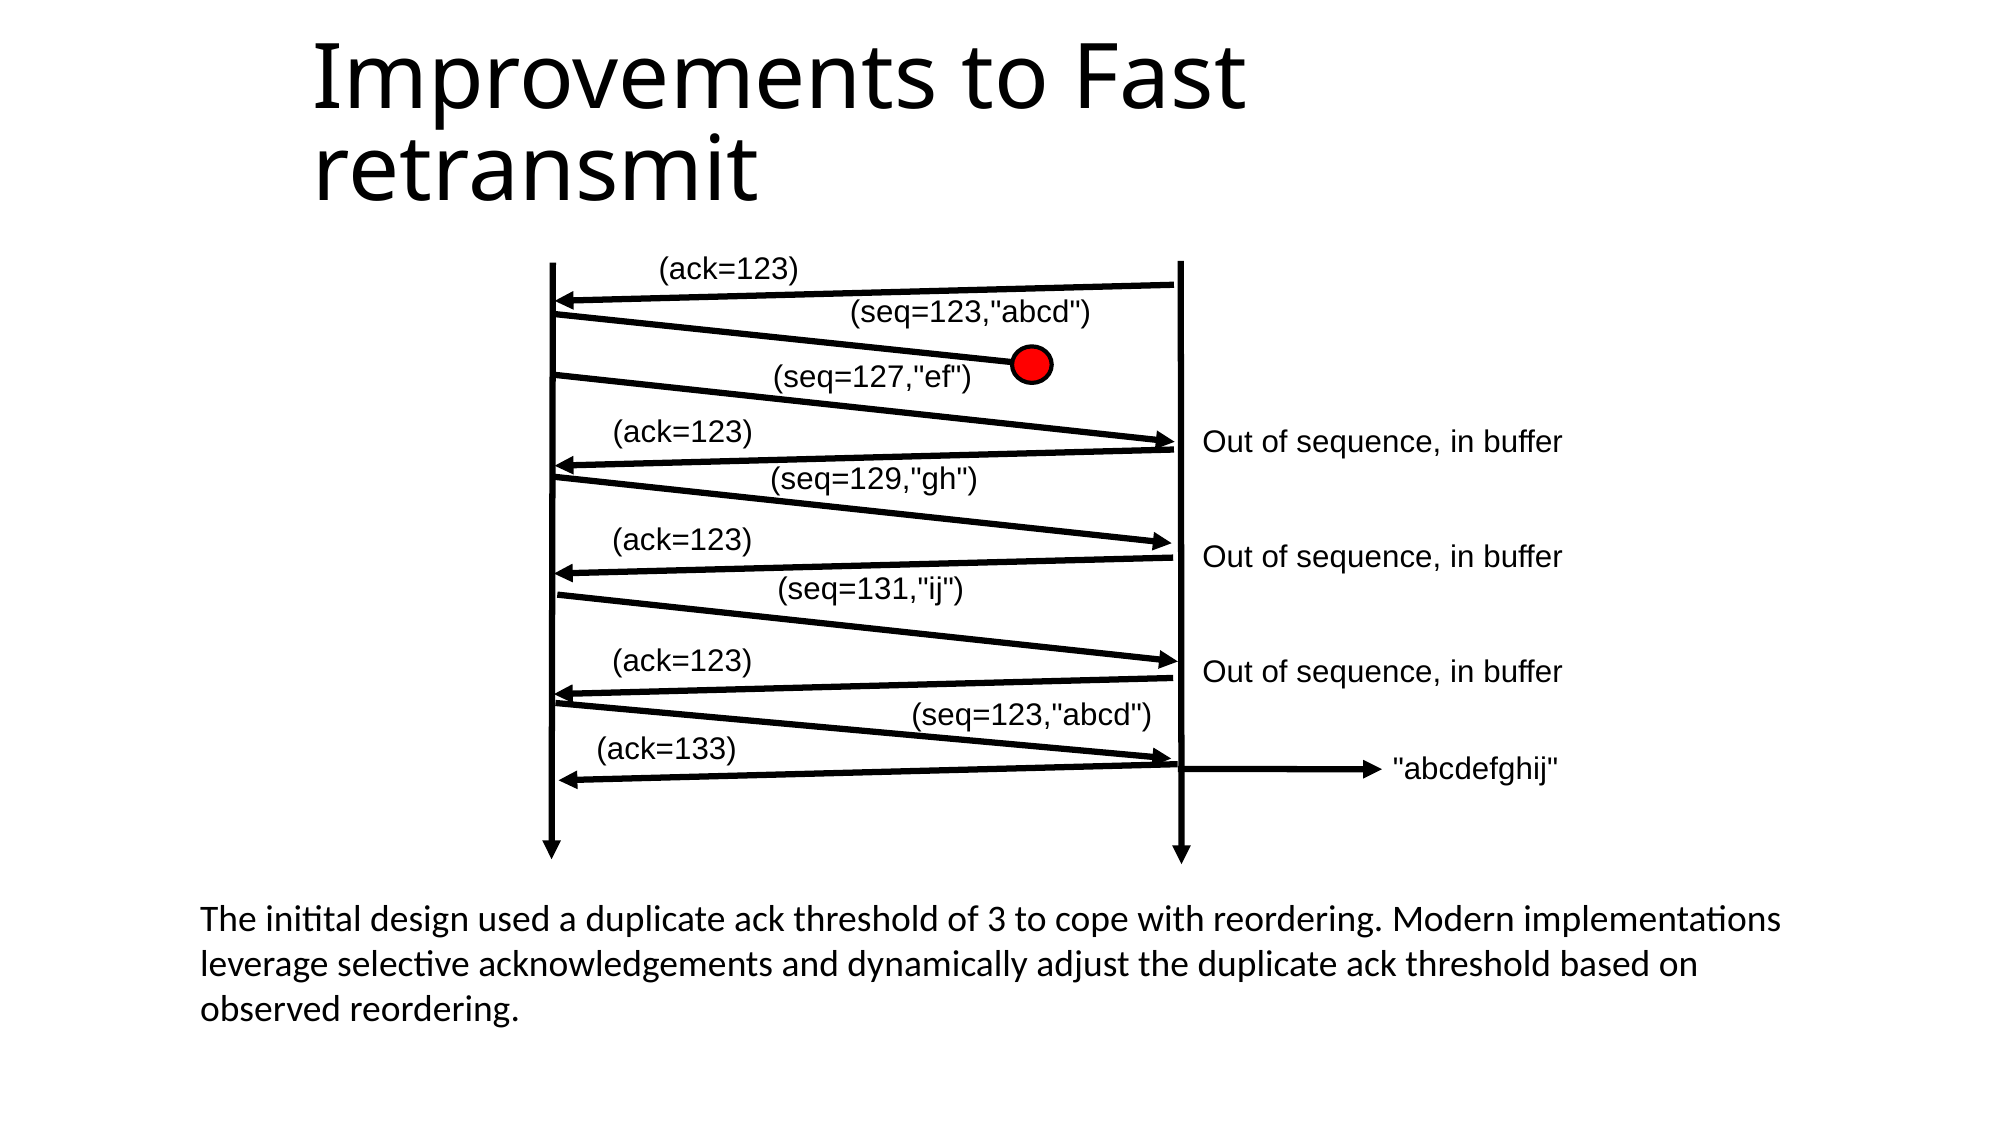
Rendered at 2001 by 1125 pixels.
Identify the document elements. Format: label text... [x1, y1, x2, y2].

text_box The initital design used a duplicate ack threshold of 3 to cope with reordering. Modern implementations leverage selective acknowledgements and dynamically adjust the duplicate ack threshold based on observed reordering. [185, 886, 1799, 1036]
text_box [553, 362, 1565, 460]
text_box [554, 253, 1174, 301]
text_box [555, 699, 1559, 787]
title Improvements to Fast retransmit [297, 28, 1472, 227]
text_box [557, 573, 1565, 690]
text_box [551, 463, 1565, 575]
text_box [545, 575, 558, 860]
text_box [1175, 787, 1188, 865]
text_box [553, 645, 1174, 695]
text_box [553, 296, 1093, 362]
